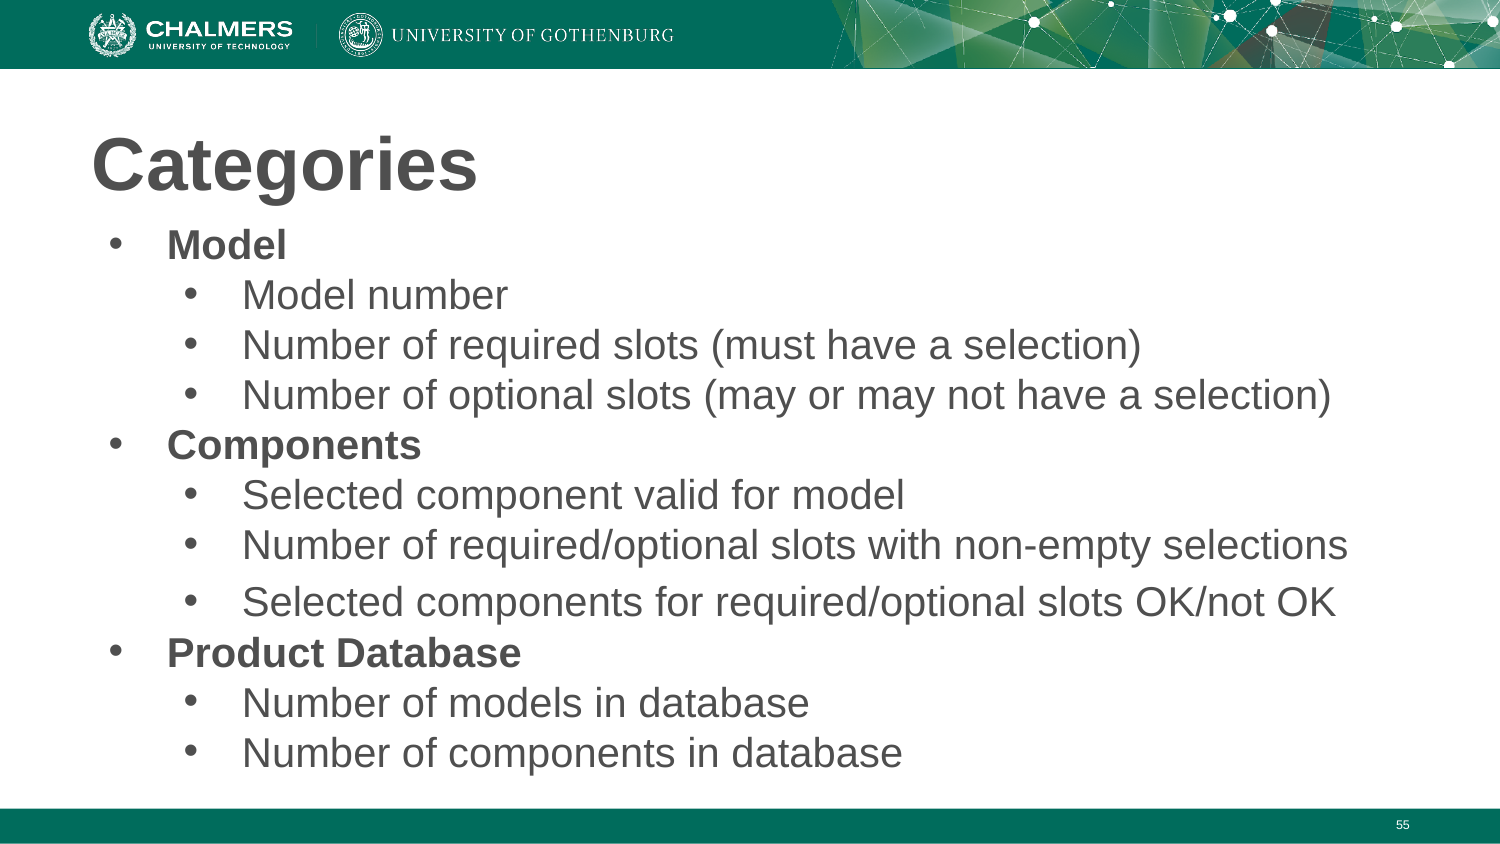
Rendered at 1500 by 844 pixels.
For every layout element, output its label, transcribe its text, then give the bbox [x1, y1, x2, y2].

picture [759, 0, 1500, 68]
slide_number ‹#› [1074, 809, 1425, 844]
list Model Model number Number of required slots (must have a selection) Number of optional slots (may or may not have a selection) Components Selected component valid for model Number of required/optional slots with non-empty selections Selected components for required/optional slots OK/not OK Product Database Number of models in database Number of components in database [76, 210, 1425, 782]
picture [64, 0, 696, 85]
title Categories [76, 100, 1425, 210]
